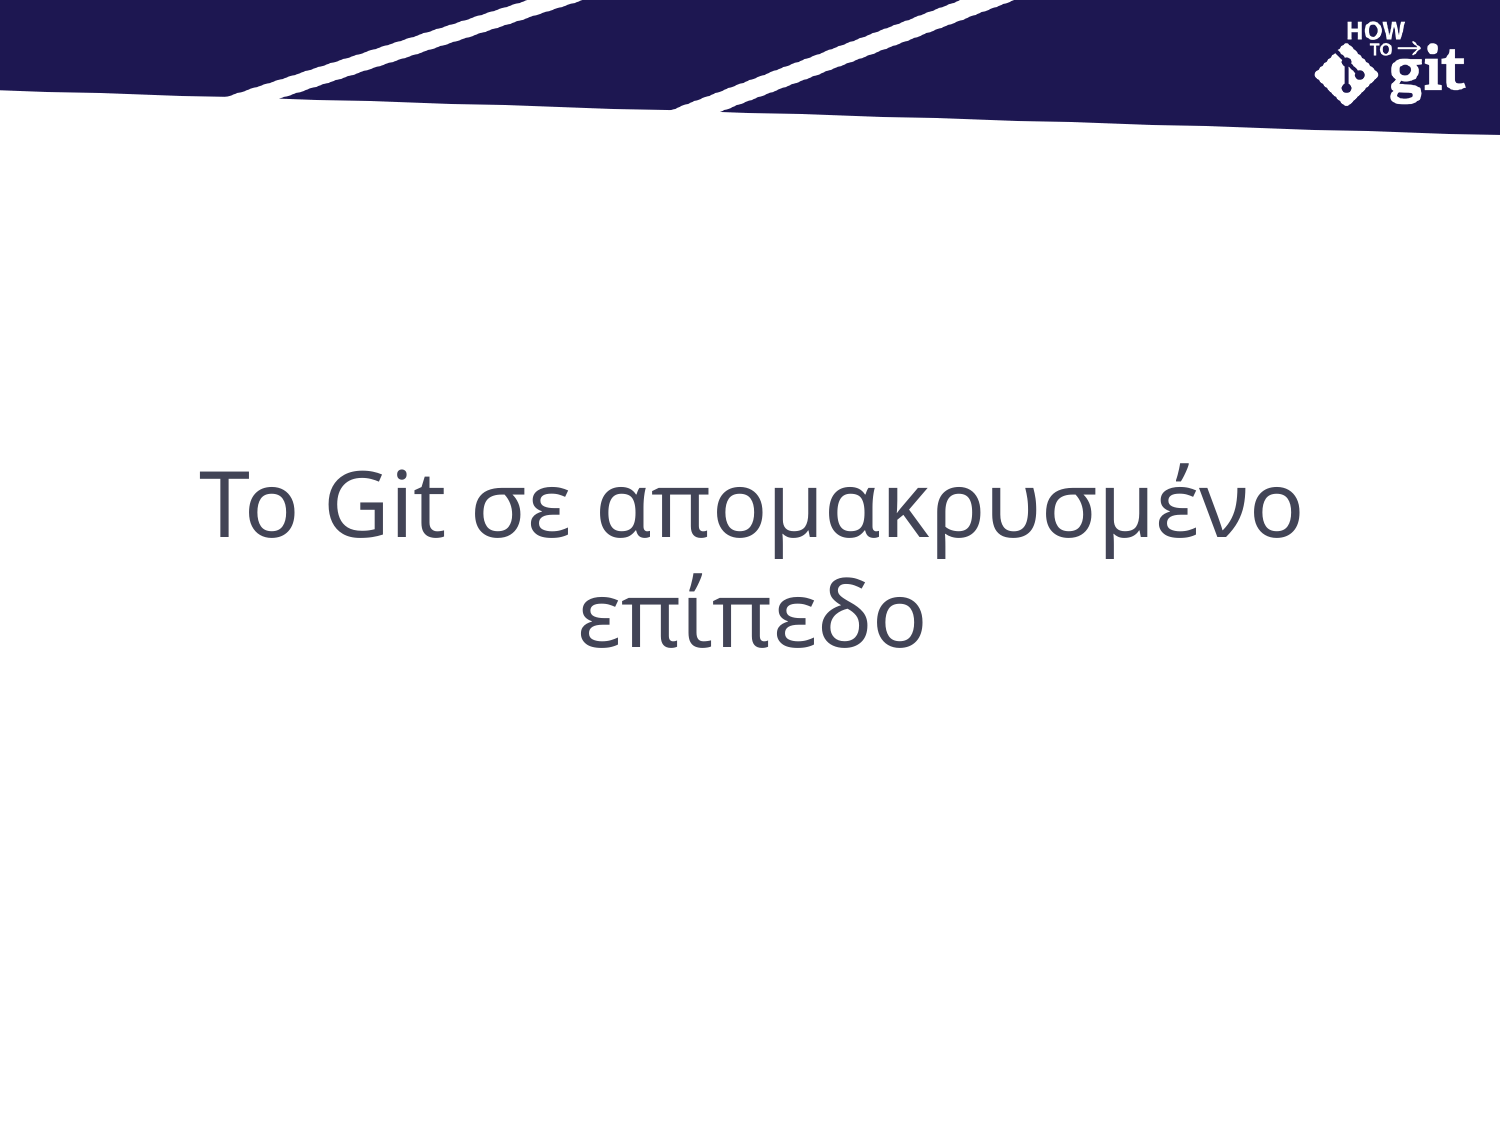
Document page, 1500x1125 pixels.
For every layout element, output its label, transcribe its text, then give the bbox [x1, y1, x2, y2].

title To Git σε απομακρυσμένο επίπεδο [5, 468, 1500, 644]
picture [0, 0, 1500, 1125]
